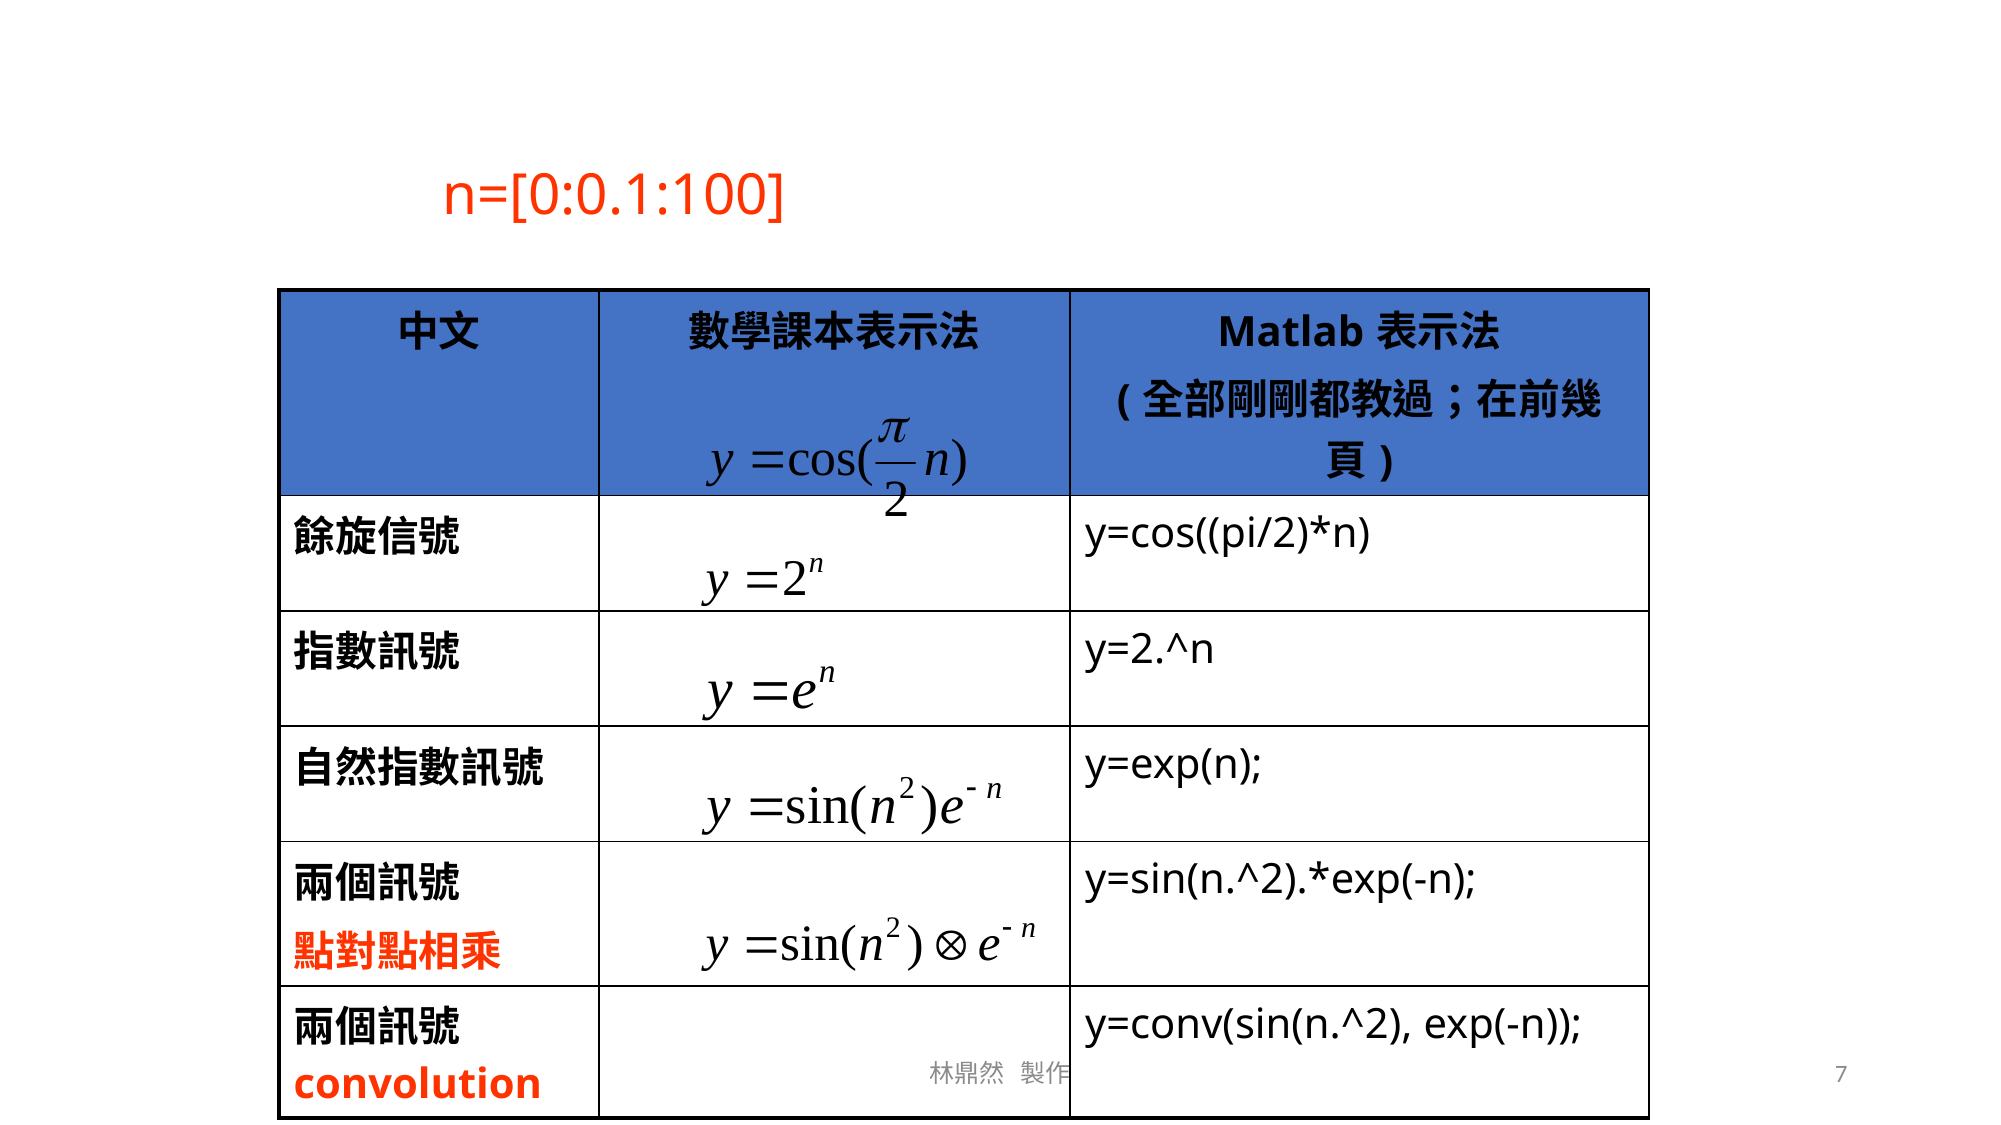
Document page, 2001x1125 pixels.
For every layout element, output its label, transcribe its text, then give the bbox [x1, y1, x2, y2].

table_cell [600, 727, 1069, 841]
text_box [697, 392, 977, 528]
table_cell [600, 496, 1069, 610]
table_cell [600, 842, 1069, 985]
table_cell 餘旋信號 [281, 496, 598, 610]
table_cell 指數訊號 [281, 612, 598, 725]
footer 林鼎然 製作 [662, 1042, 1338, 1103]
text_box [692, 645, 847, 732]
table_cell y=2.^n [1071, 612, 1648, 725]
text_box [692, 539, 835, 617]
title n=[0:0.1:100] [307, 96, 1620, 288]
table_header 中文 [281, 292, 598, 495]
table_cell [600, 987, 1069, 1116]
table_cell y=cos((pi/2)*n) [1071, 496, 1648, 610]
table_cell [600, 612, 1069, 725]
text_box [692, 764, 1012, 847]
table_header Matlab表示法 (全部剛剛都教過；在前幾頁) [1071, 292, 1648, 495]
table_cell 自然指數訊號 [281, 727, 598, 841]
table_cell y=conv(sin(n.^2), exp(-n)); [1071, 987, 1648, 1116]
slide_number 7 [1650, 1042, 1863, 1103]
table_cell y=sin(n.^2).*exp(-n); [1071, 842, 1648, 985]
table_cell y=exp(n); [1071, 727, 1648, 841]
table_header 數學課本表示法 [600, 292, 1069, 495]
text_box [692, 904, 1048, 982]
table_cell 兩個訊號convolution [281, 987, 598, 1116]
table_cell 兩個訊號 點對點相乘 [281, 842, 598, 985]
